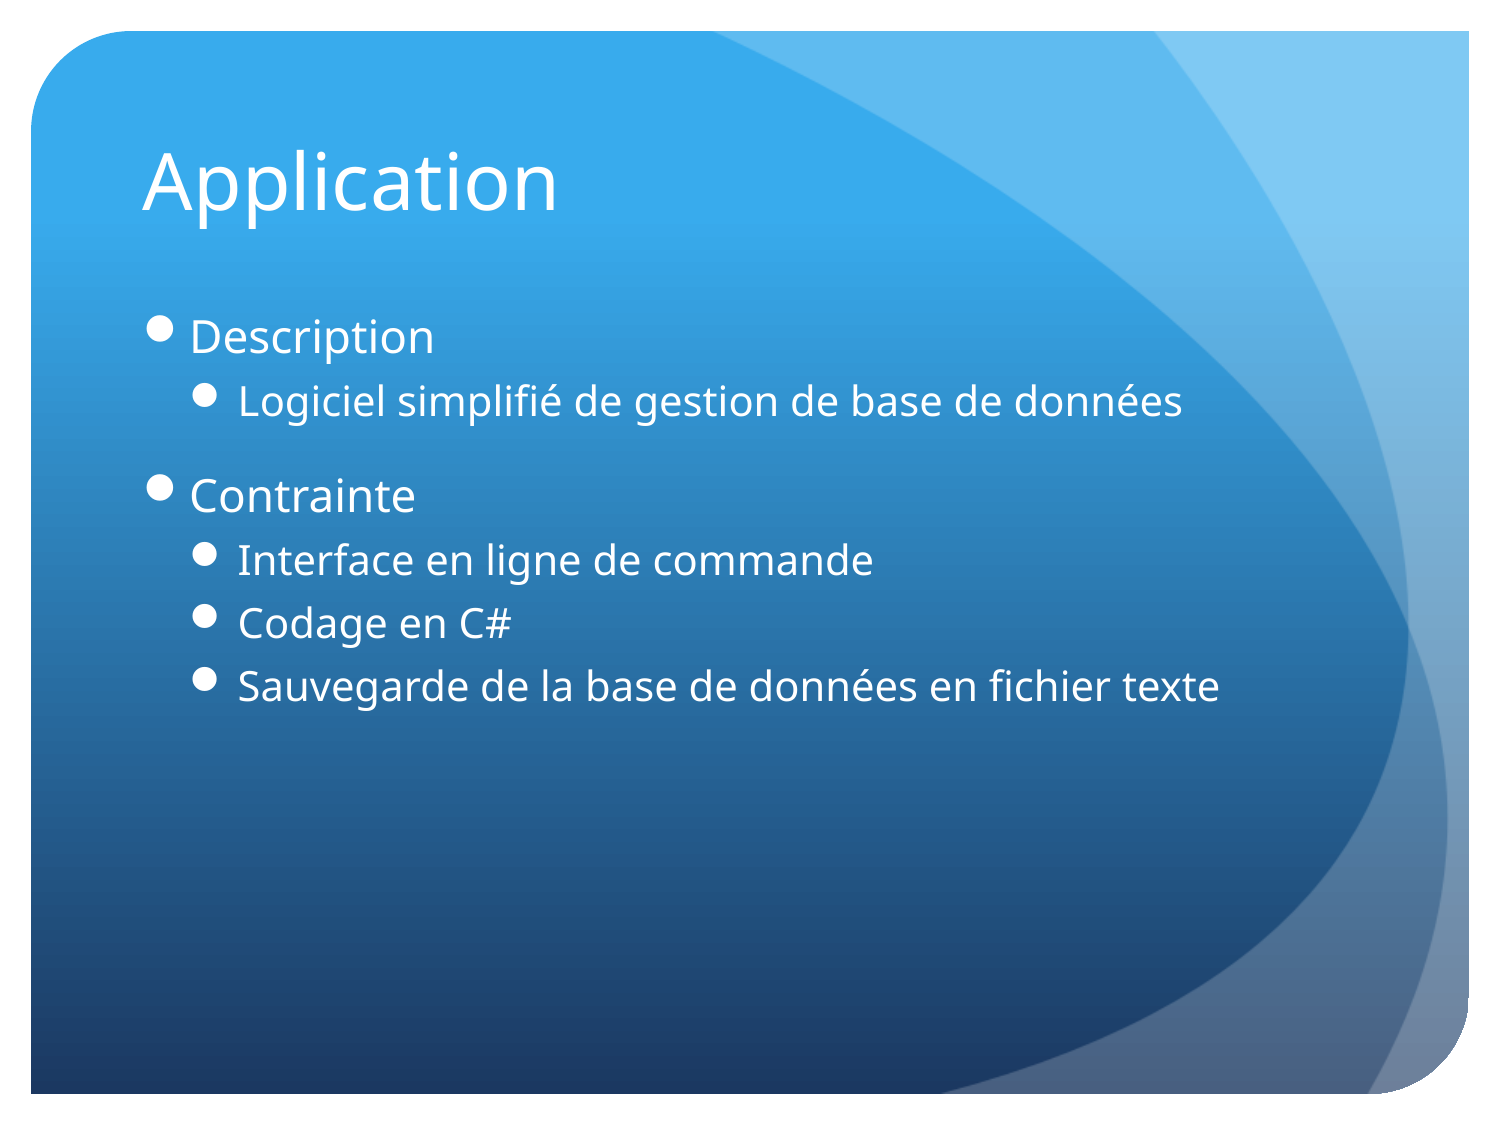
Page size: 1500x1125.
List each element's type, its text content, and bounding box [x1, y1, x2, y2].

picture [24, 30, 1473, 1094]
title Application [127, 62, 1372, 234]
list Description Logiciel simplifié de gestion de base de données Contrainte Interface en ligne de commande Codage en C# Sauvegarde de la base de données en fichier texte [127, 299, 1372, 991]
